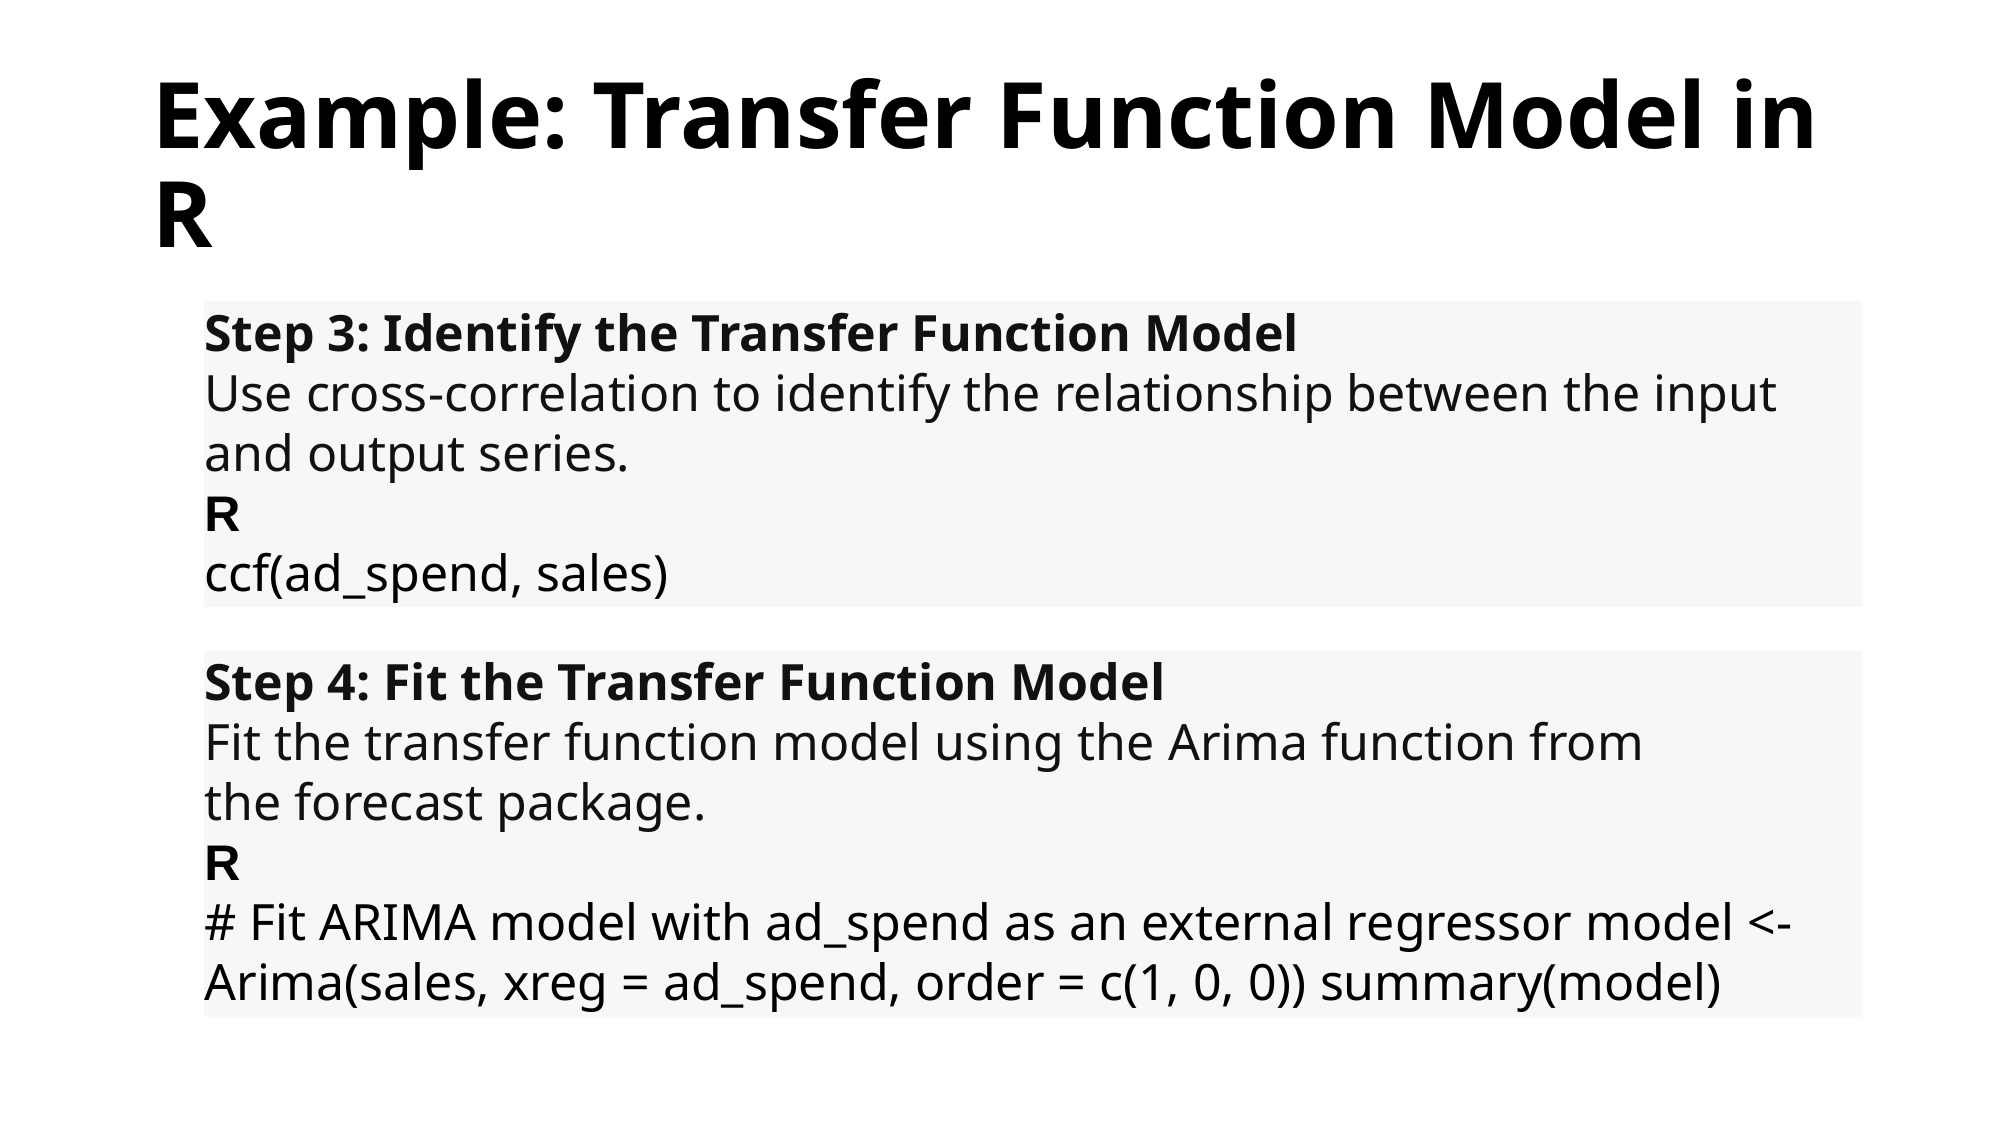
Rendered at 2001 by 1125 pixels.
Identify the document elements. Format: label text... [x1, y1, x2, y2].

text_box Step 3: Identify the Transfer Function Model Use cross-correlation to identify the relationship between the input and output series. R ccf(ad_spend, sales) [204, 300, 1863, 607]
title Example: Transfer Function Model in R [137, 59, 1863, 278]
text_box Step 4: Fit the Transfer Function Model Fit the transfer function model using the Arima function from the forecast package. R # Fit ARIMA model with ad_spend as an external regressor model <- Arima(sales, xreg = ad_spend, order = c(1, 0, 0)) summary(model) [204, 650, 1863, 1017]
